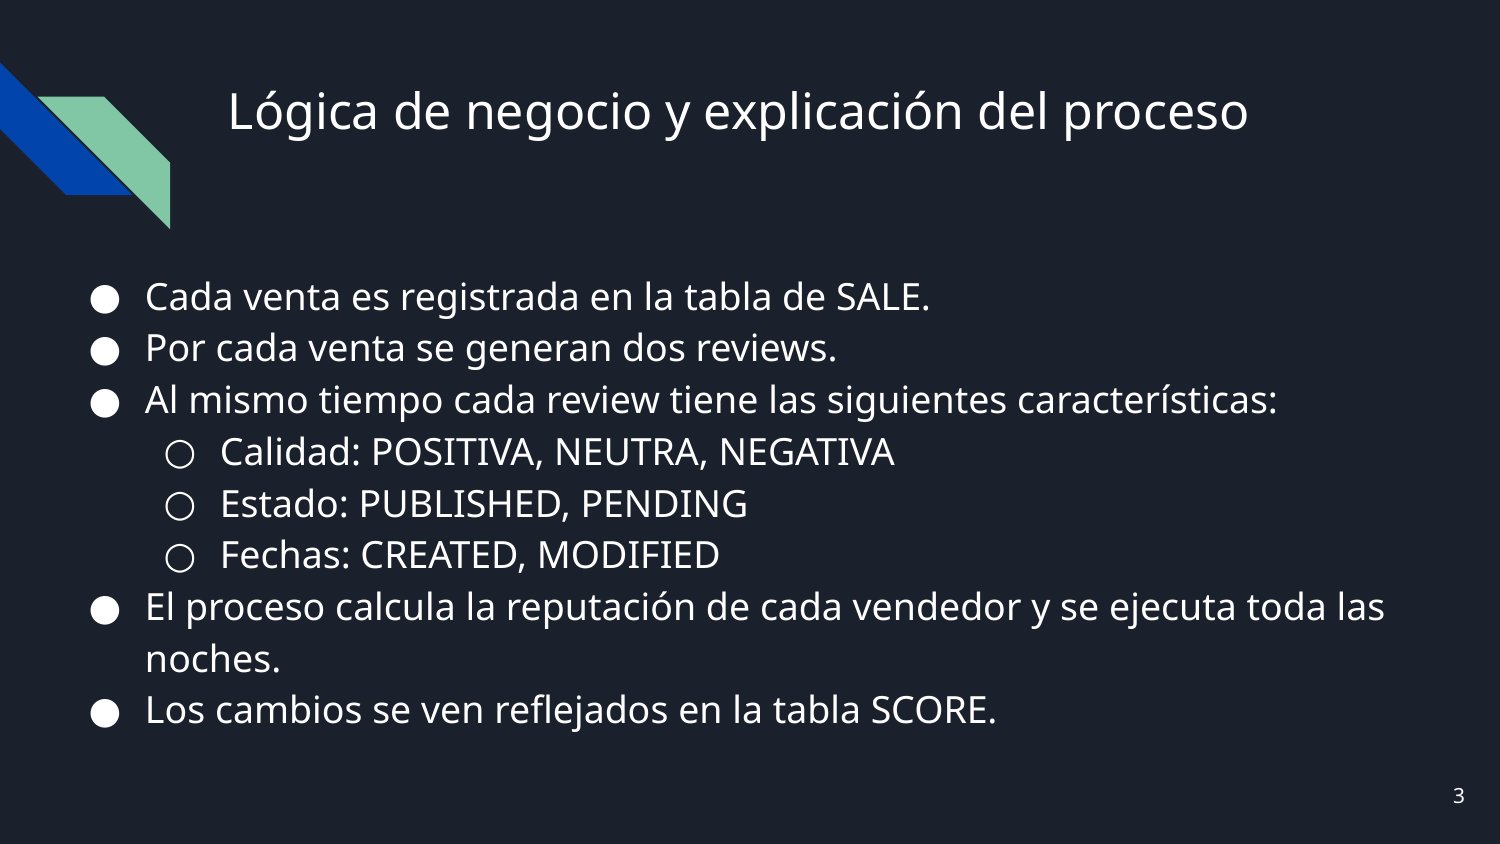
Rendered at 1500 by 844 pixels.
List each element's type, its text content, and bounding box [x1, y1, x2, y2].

list Cada venta es registrada en la tabla de SALE. Por cada venta se generan dos reviews. Al mismo tiempo cada review tiene las siguientes características: Calidad: POSITIVA, NEUTRA, NEGATIVA Estado: PUBLISHED, PENDING Fechas: CREATED, MODIFIED El proceso calcula la reputación de cada vendedor y se ejecuta toda las noches. Los cambios se ven reflejados en la tabla SCORE. [54, 250, 1446, 709]
slide_number ‹#› [1389, 764, 1480, 830]
title Lógica de negocio y explicación del proceso [212, 64, 1368, 215]
